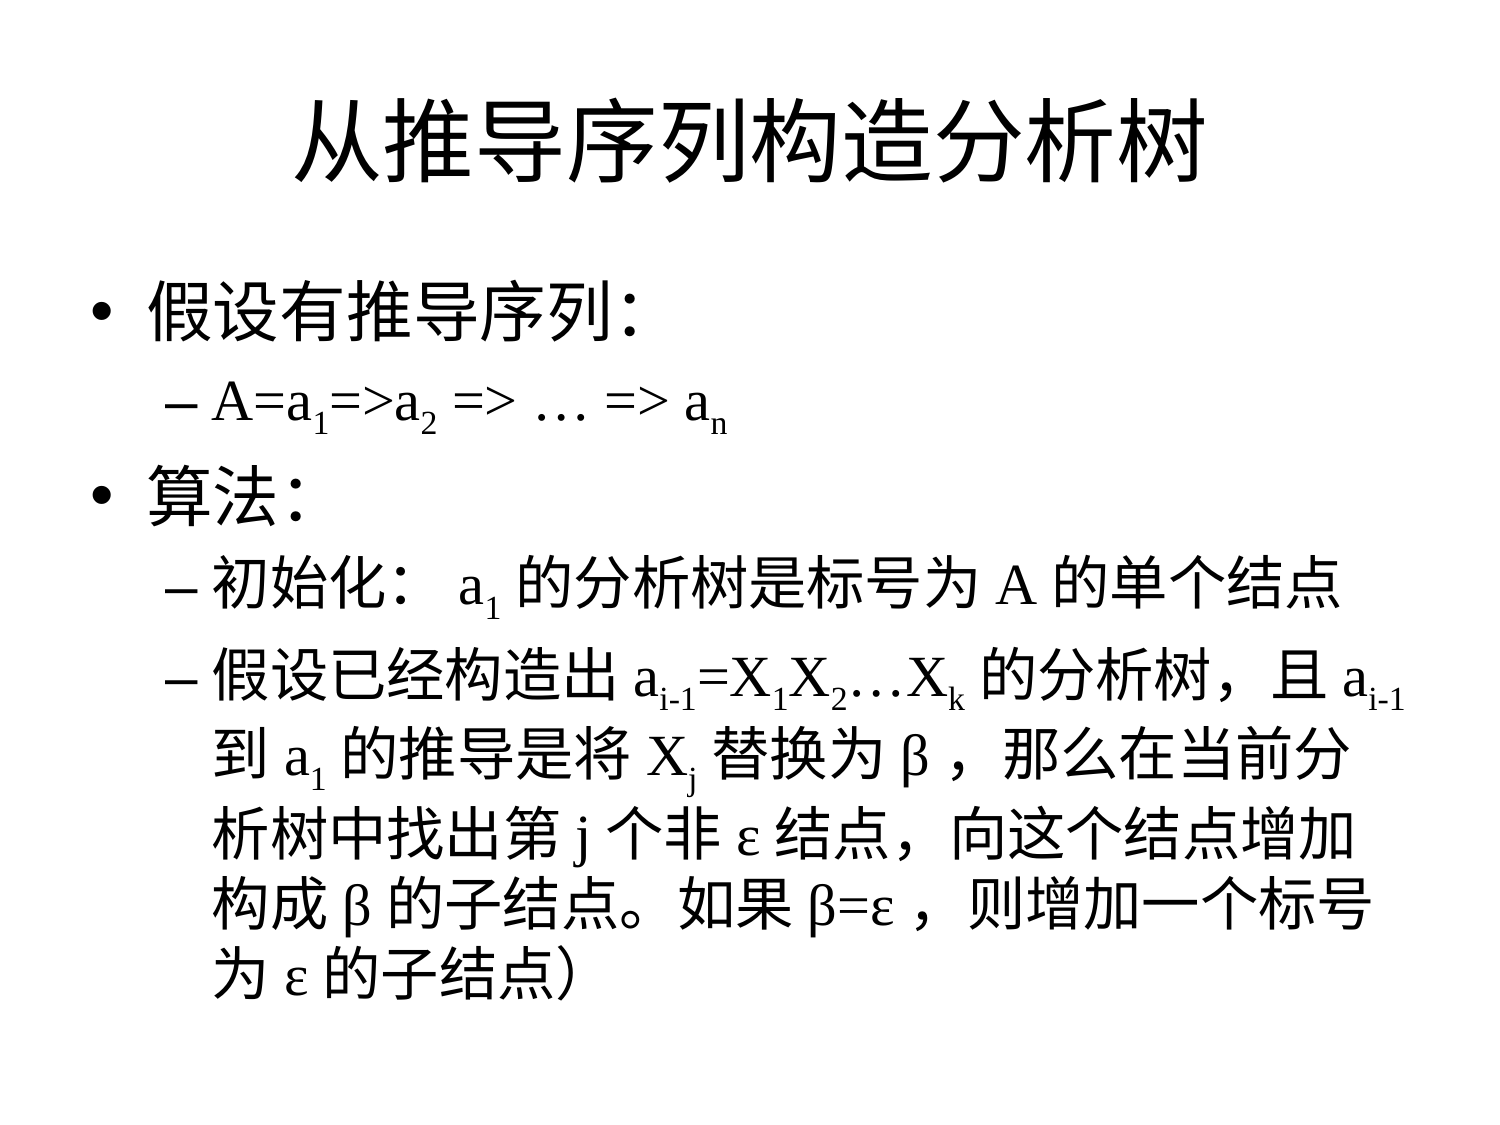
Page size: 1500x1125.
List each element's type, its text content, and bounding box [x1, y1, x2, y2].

list 假设有推导序列： A=a1=>a2 => … => an 算法： 初始化：a1的分析树是标号为A的单个结点 假设已经构造出ai-1=X1X2…Xk的分析树，且ai-1到a1的推导是将Xj替换为β，那么在当前分析树中找出第j个非ε结点，向这个结点增加构成β的子结点。如果β=ε，则增加一个标号为ε的子结点） [75, 262, 1425, 1005]
title 从推导序列构造分析树 [75, 45, 1425, 233]
